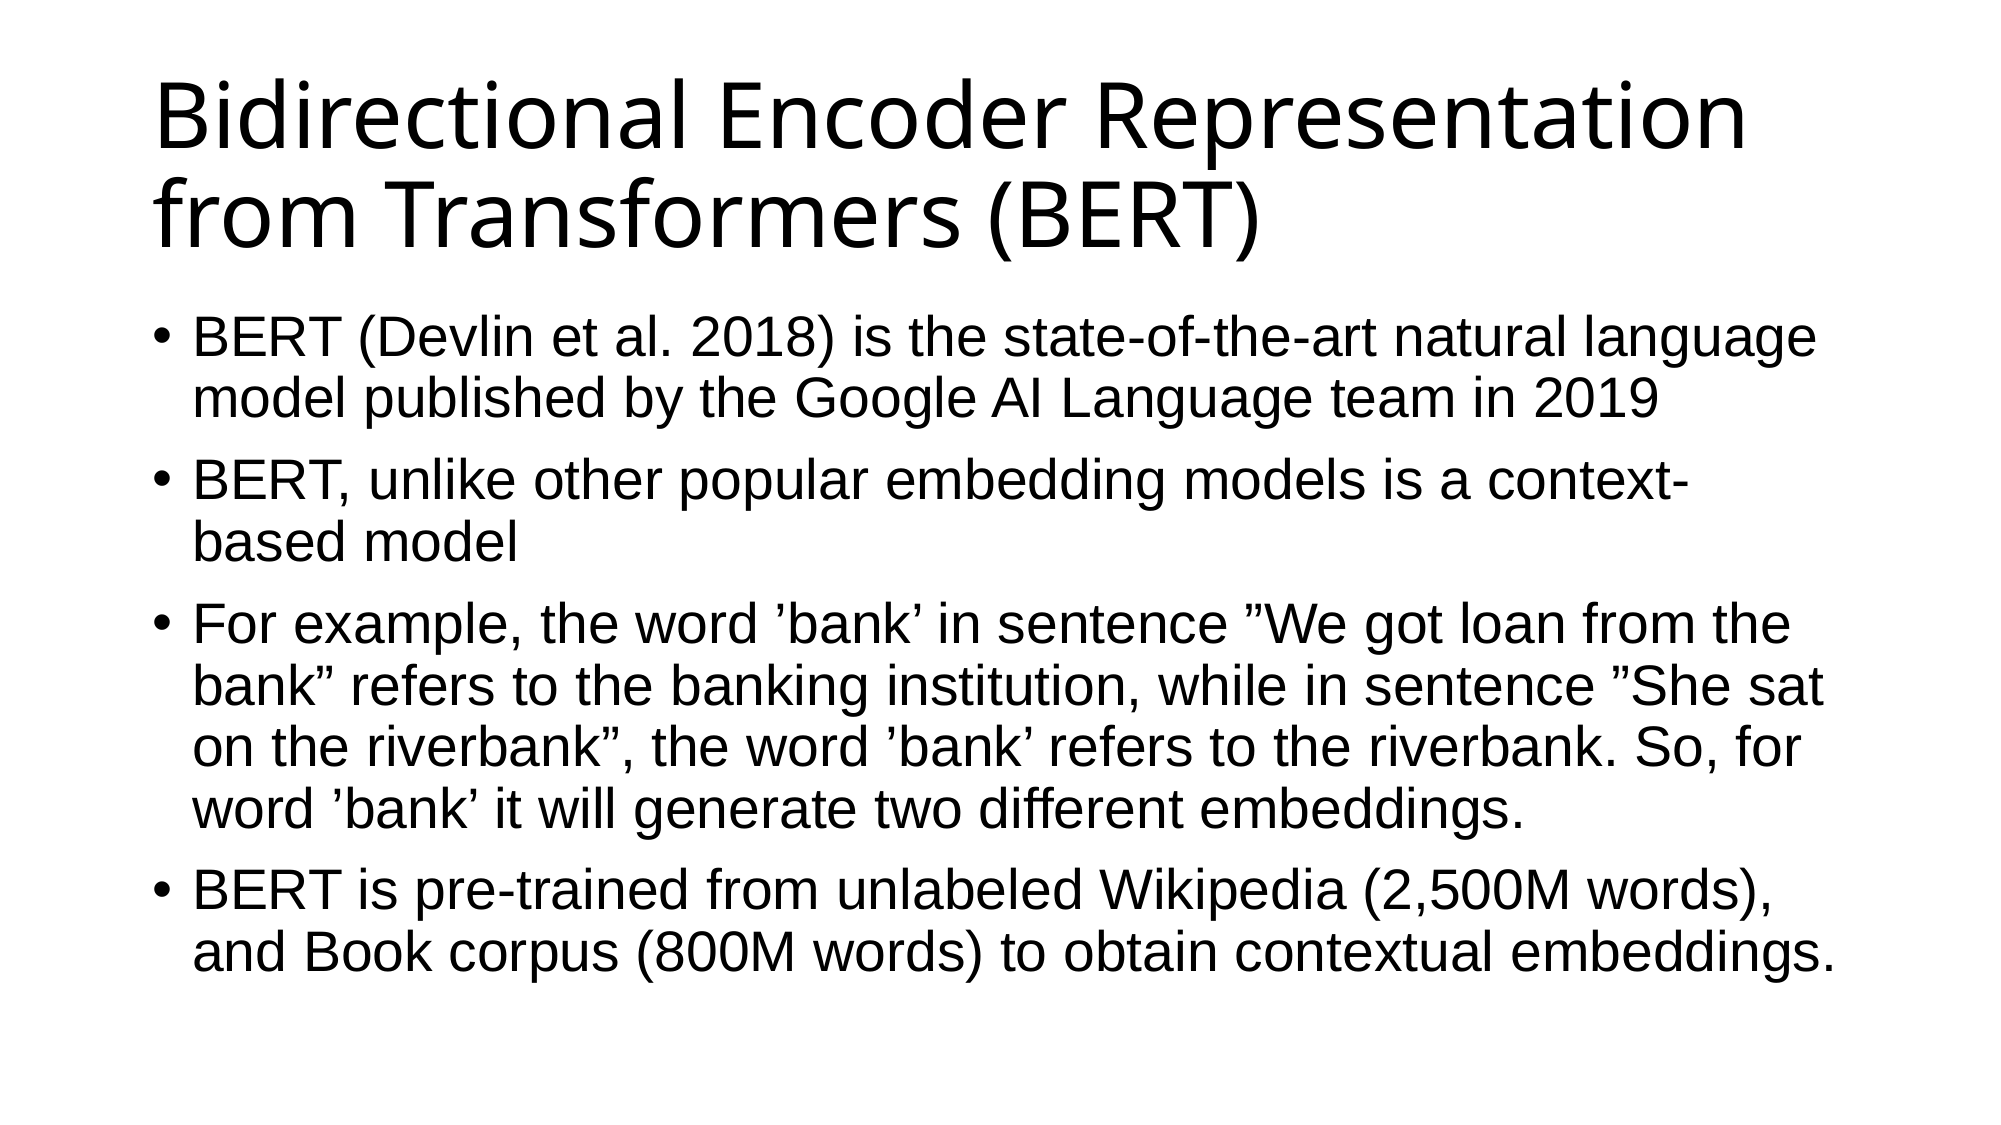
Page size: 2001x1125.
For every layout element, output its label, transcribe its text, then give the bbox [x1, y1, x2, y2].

list BERT (Devlin et al. 2018) is the state-of-the-art natural language model published by the Google AI Language team in 2019 BERT, unlike other popular embedding models is a context- based model For example, the word ’bank’ in sentence ”We got loan from the bank” refers to the banking institution, while in sentence ”She sat on the riverbank”, the word ’bank’ refers to the riverbank. So, for word ’bank’ it will generate two different embeddings. BERT is pre-trained from unlabeled Wikipedia (2,500M words), and Book corpus (800M words) to obtain contextual embeddings. [137, 299, 1863, 1014]
title Bidirectional Encoder Representation from Transformers (BERT) [137, 59, 1863, 278]
